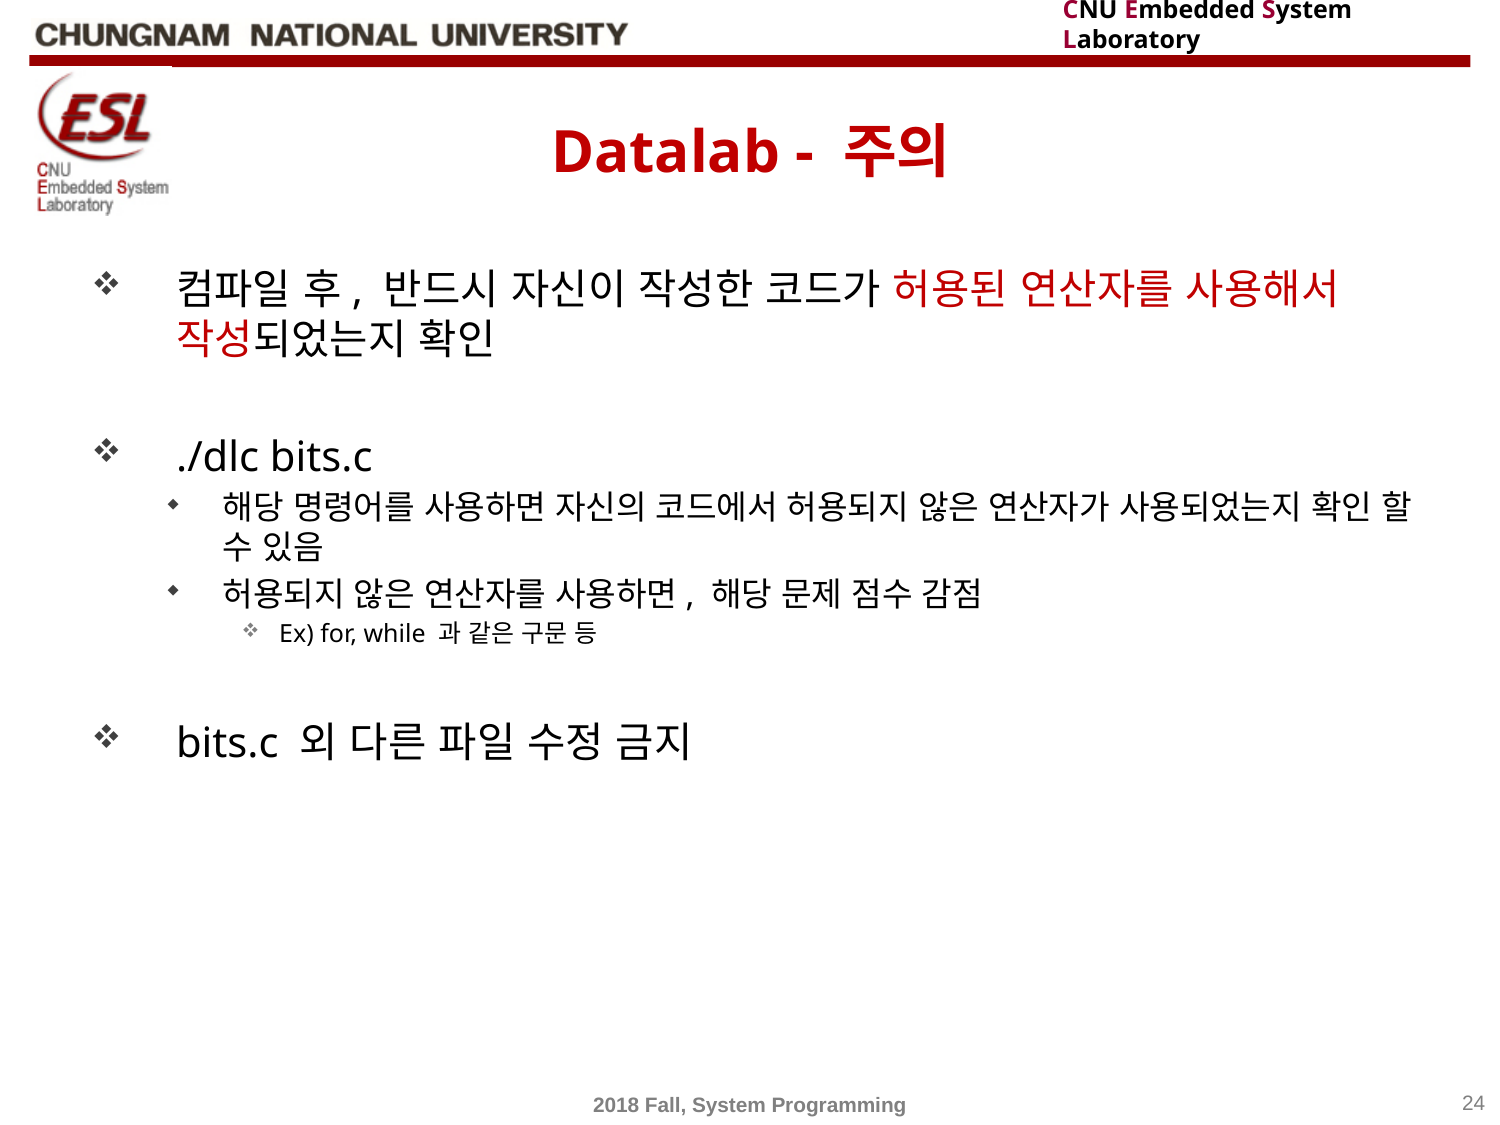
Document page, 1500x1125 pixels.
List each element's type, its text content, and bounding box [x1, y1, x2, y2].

list 컴파일 후, 반드시 자신이 작성한 코드가 허용된 연산자를 사용해서 작성되었는지 확인 ./dlc bits.c 해당 명령어를 사용하면 자신의 코드에서 허용되지 않은 연산자가 사용되었는지 확인 할 수 있음 허용되지 않은 연산자를 사용하면, 해당 문제 점수 감점 Ex) for, while 과 같은 구문 등 bits.c 외 다른 파일 수정 금지 [76, 255, 1436, 1047]
title Datalab - 주의 [31, 90, 1471, 209]
picture [22, 66, 172, 216]
slide_number 24 [1149, 1082, 1500, 1125]
footer 2018 Fall, System Programming [0, 1082, 1149, 1125]
picture [31, 18, 634, 52]
